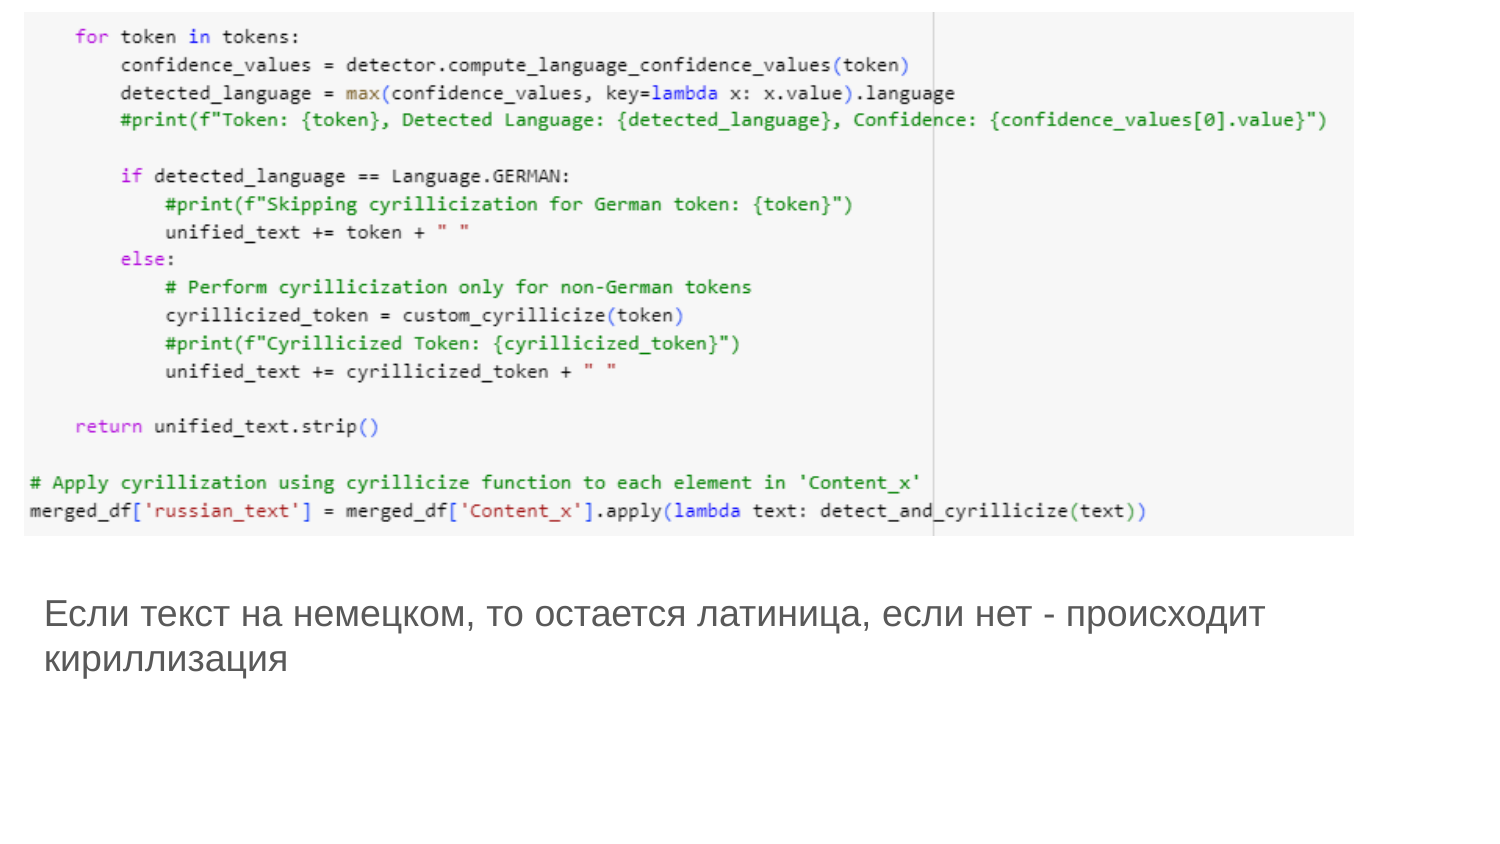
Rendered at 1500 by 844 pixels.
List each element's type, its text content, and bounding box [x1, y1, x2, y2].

picture [24, 12, 1354, 537]
text_box Если текст на немецком, то остается латиница, если нет - происходит кириллизация [28, 573, 1355, 678]
